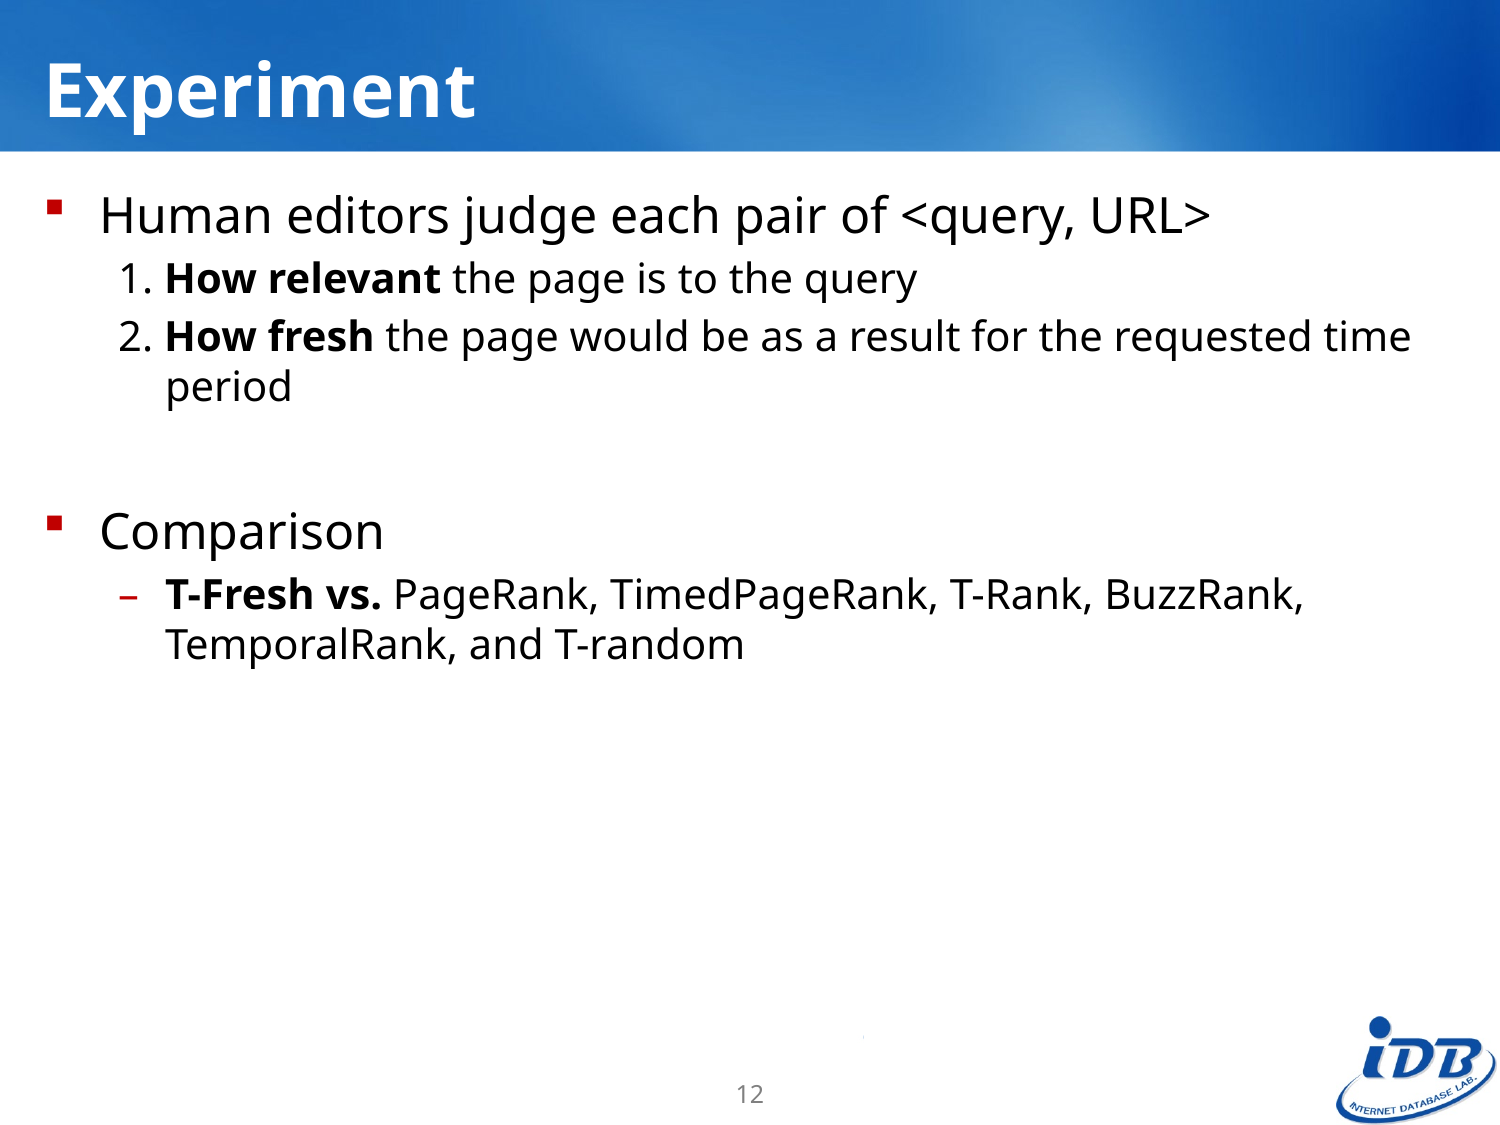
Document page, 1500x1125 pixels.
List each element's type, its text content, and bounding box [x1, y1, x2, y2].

slide_number 12 [688, 1078, 812, 1114]
list Human editors judge each pair of <query, URL> 1. How relevant the page is to the query 2. How fresh the page would be as a result for the requested time period Comparison T-Fresh vs. PageRank, TimedPageRank, T-Rank, BuzzRank, TemporalRank, and T-random [28, 175, 1472, 1067]
picture [0, 0, 1500, 1125]
title Experiment [28, 23, 1472, 153]
